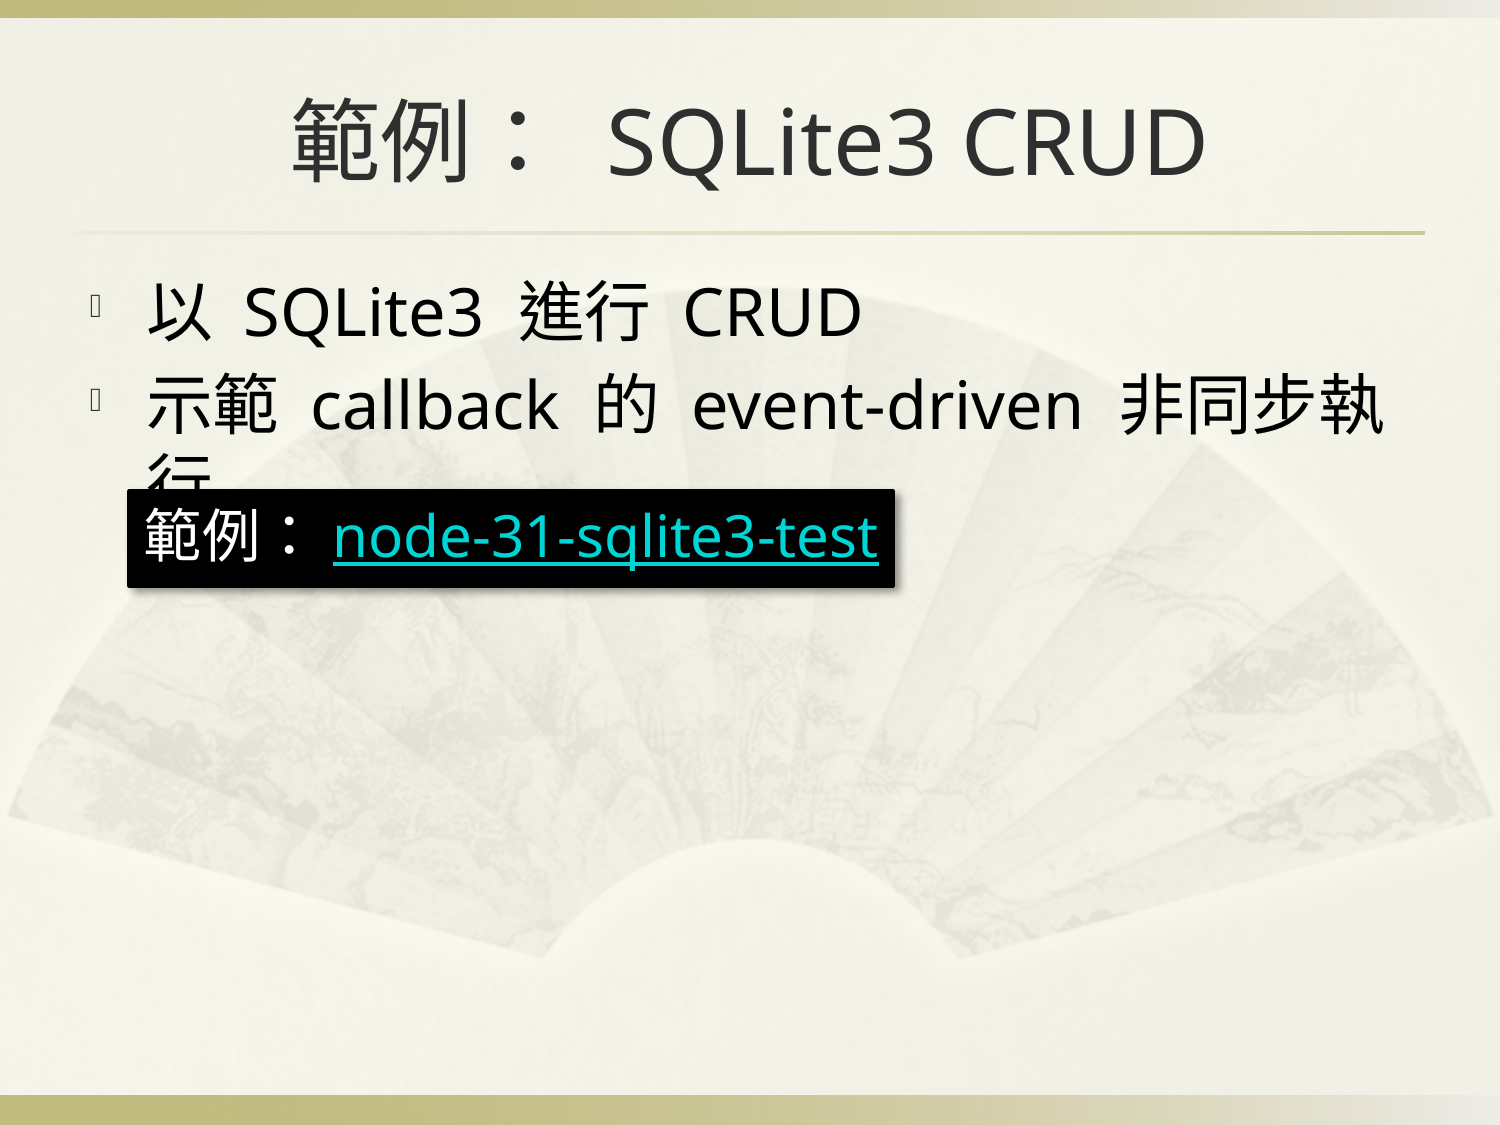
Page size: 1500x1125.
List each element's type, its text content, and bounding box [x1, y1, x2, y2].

text_box 範例：node-31-sqlite3-test [127, 489, 895, 588]
list 以 SQLite3 進行 CRUD 示範 callback 的 event-driven 非同步執行 [75, 262, 1425, 1032]
title 範例： SQLite3 CRUD [75, 45, 1425, 233]
